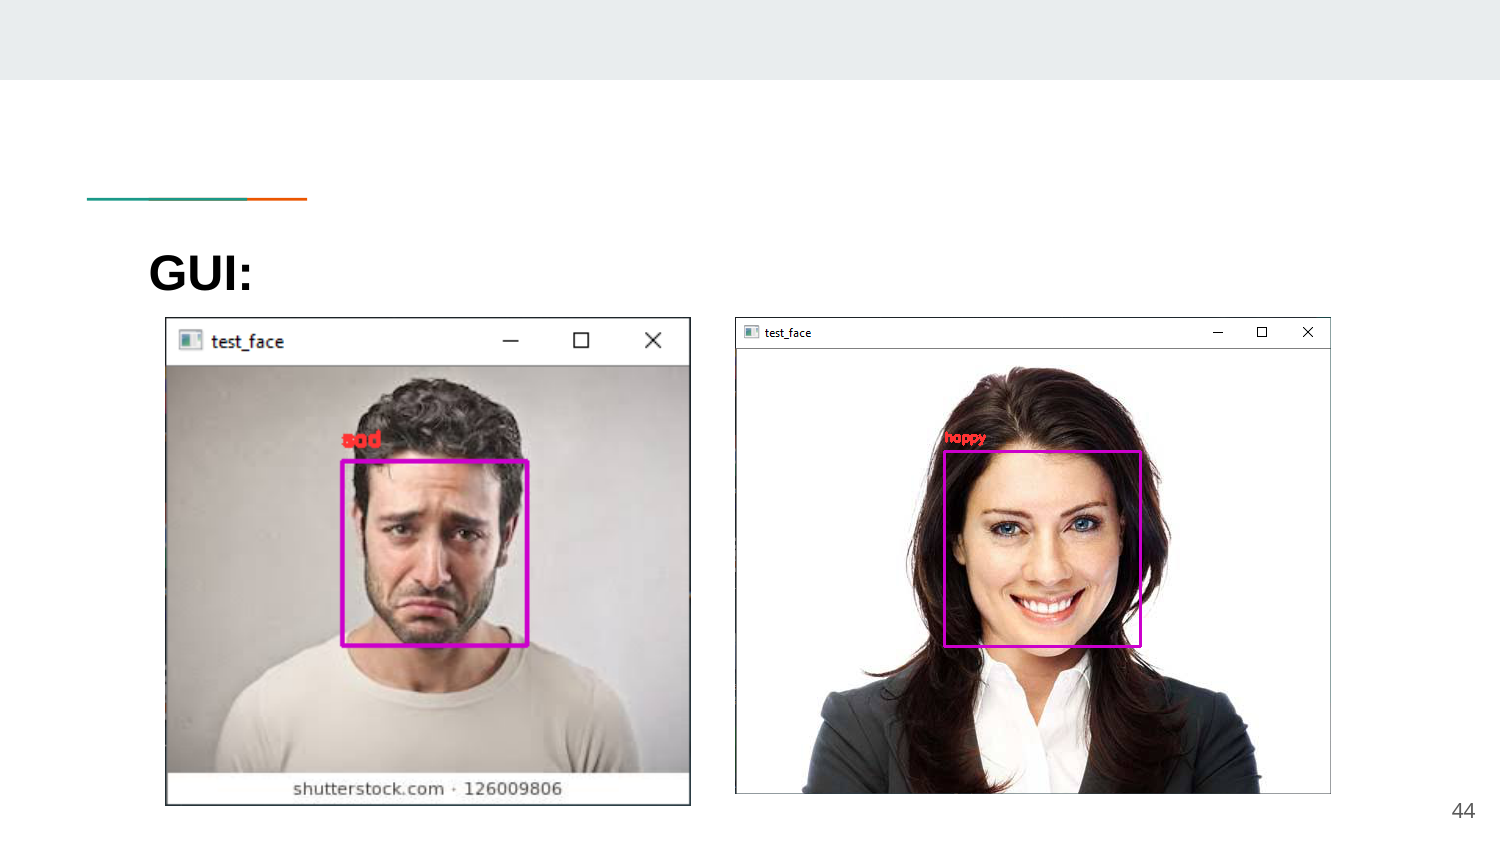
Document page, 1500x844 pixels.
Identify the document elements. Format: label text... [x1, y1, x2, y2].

title GUI: [119, 216, 1381, 305]
picture [735, 316, 1331, 794]
slide_number ‹#› [1400, 779, 1491, 844]
picture [164, 316, 691, 807]
